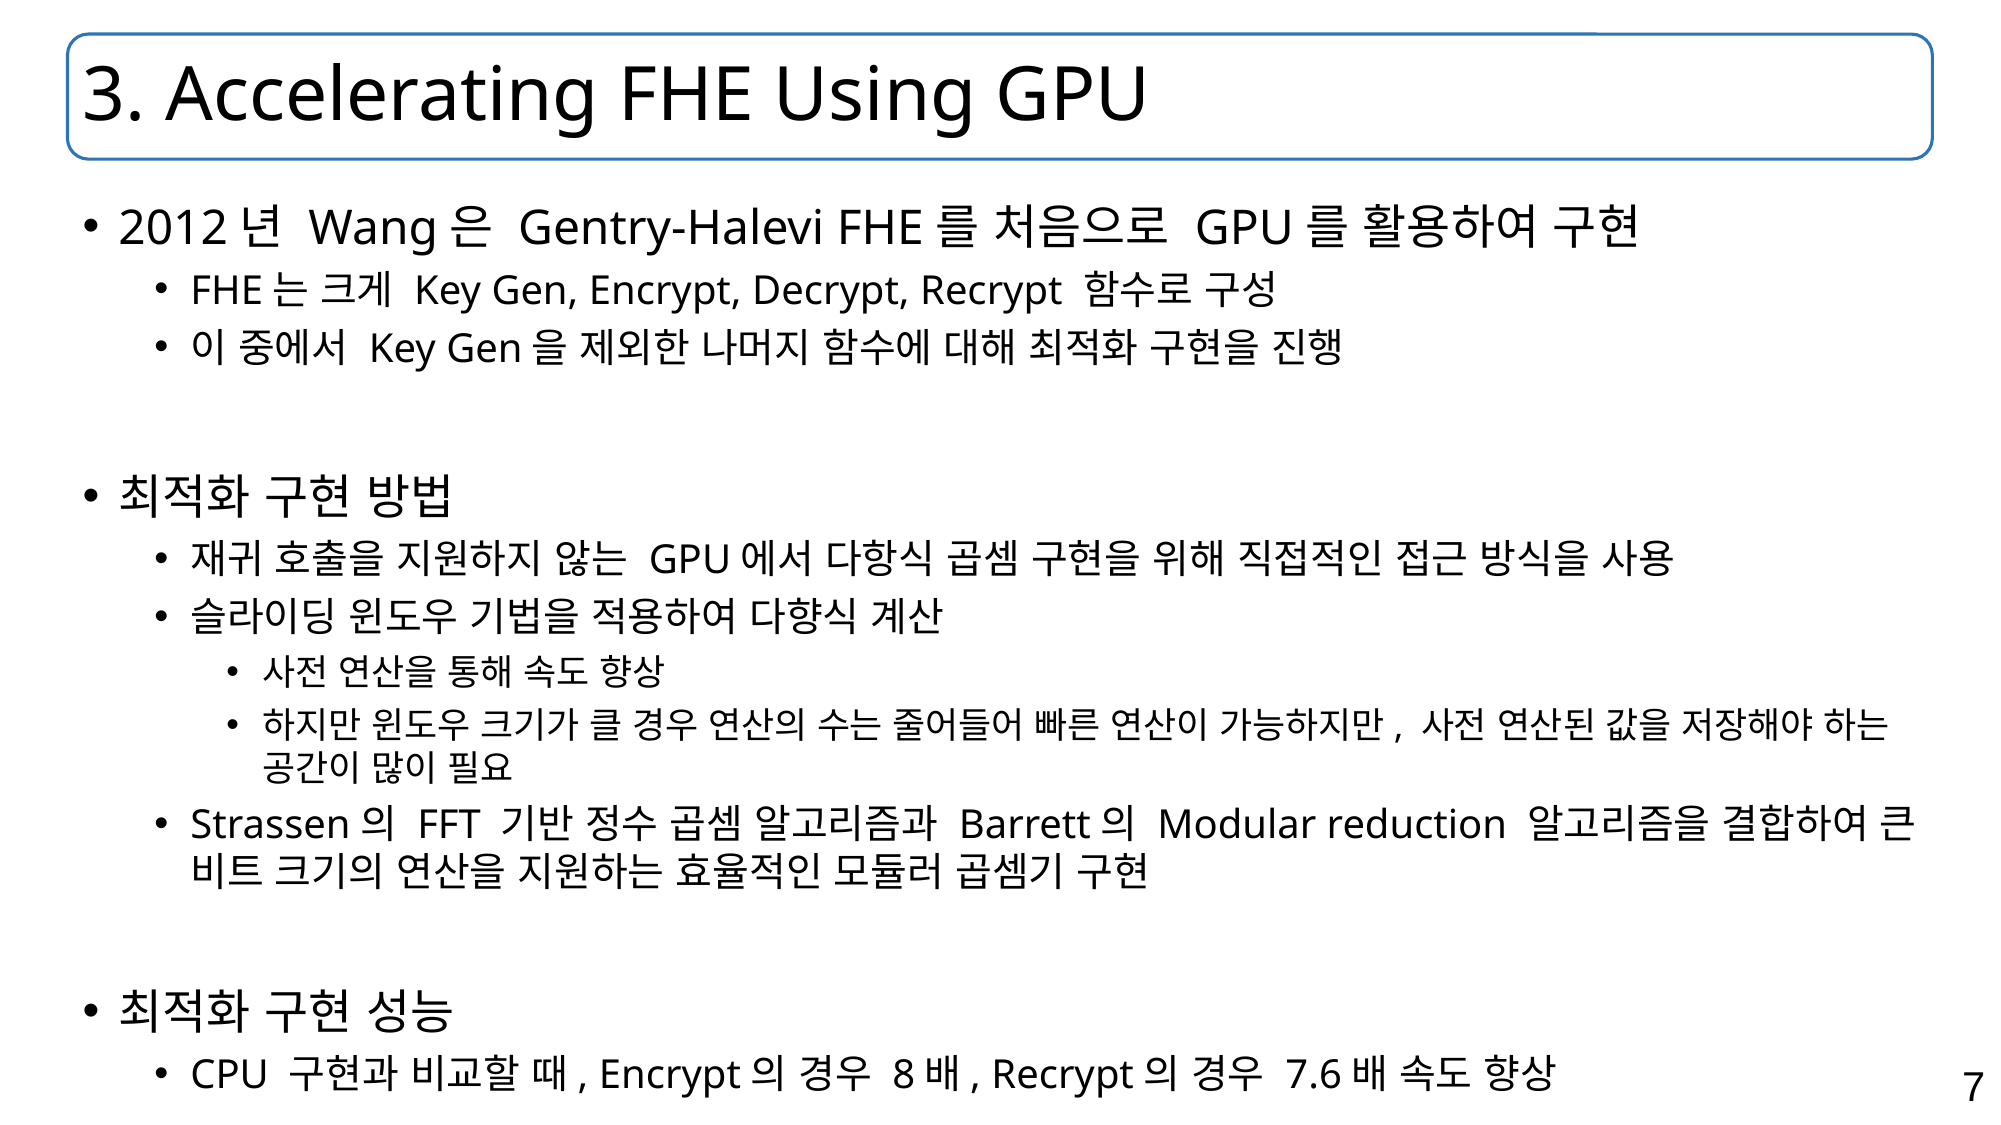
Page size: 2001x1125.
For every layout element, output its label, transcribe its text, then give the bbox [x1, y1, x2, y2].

list 2012년 Wang은 Gentry-Halevi FHE를 처음으로 GPU를 활용하여 구현 FHE는 크게 Key Gen, Encrypt, Decrypt, Recrypt 함수로 구성 이 중에서 Key Gen을 제외한 나머지 함수에 대해 최적화 구현을 진행 최적화 구현 방법 재귀 호출을 지원하지 않는 GPU에서 다항식 곱셈 구현을 위해 직접적인 접근 방식을 사용 슬라이딩 윈도우 기법을 적용하여 다향식 계산 사전 연산을 통해 속도 향상 하지만 윈도우 크기가 클 경우 연산의 수는 줄어들어 빠른 연산이 가능하지만, 사전 연산된 값을 저장해야 하는 공간이 많이 필요 Strassen의 FFT 기반 정수 곱셈 알고리즘과 Barrett의 Modular reduction 알고리즘을 결합하여 큰 비트 크기의 연산을 지원하는 효율적인 모듈러 곱셈기 구현 최적화 구현 성능 CPU 구현과 비교할 때, Encrypt의 경우 8배, Recrypt의 경우 7.6배 속도 향상 [67, 189, 1933, 1106]
title 3. Accelerating FHE Using GPU [67, 34, 1933, 160]
